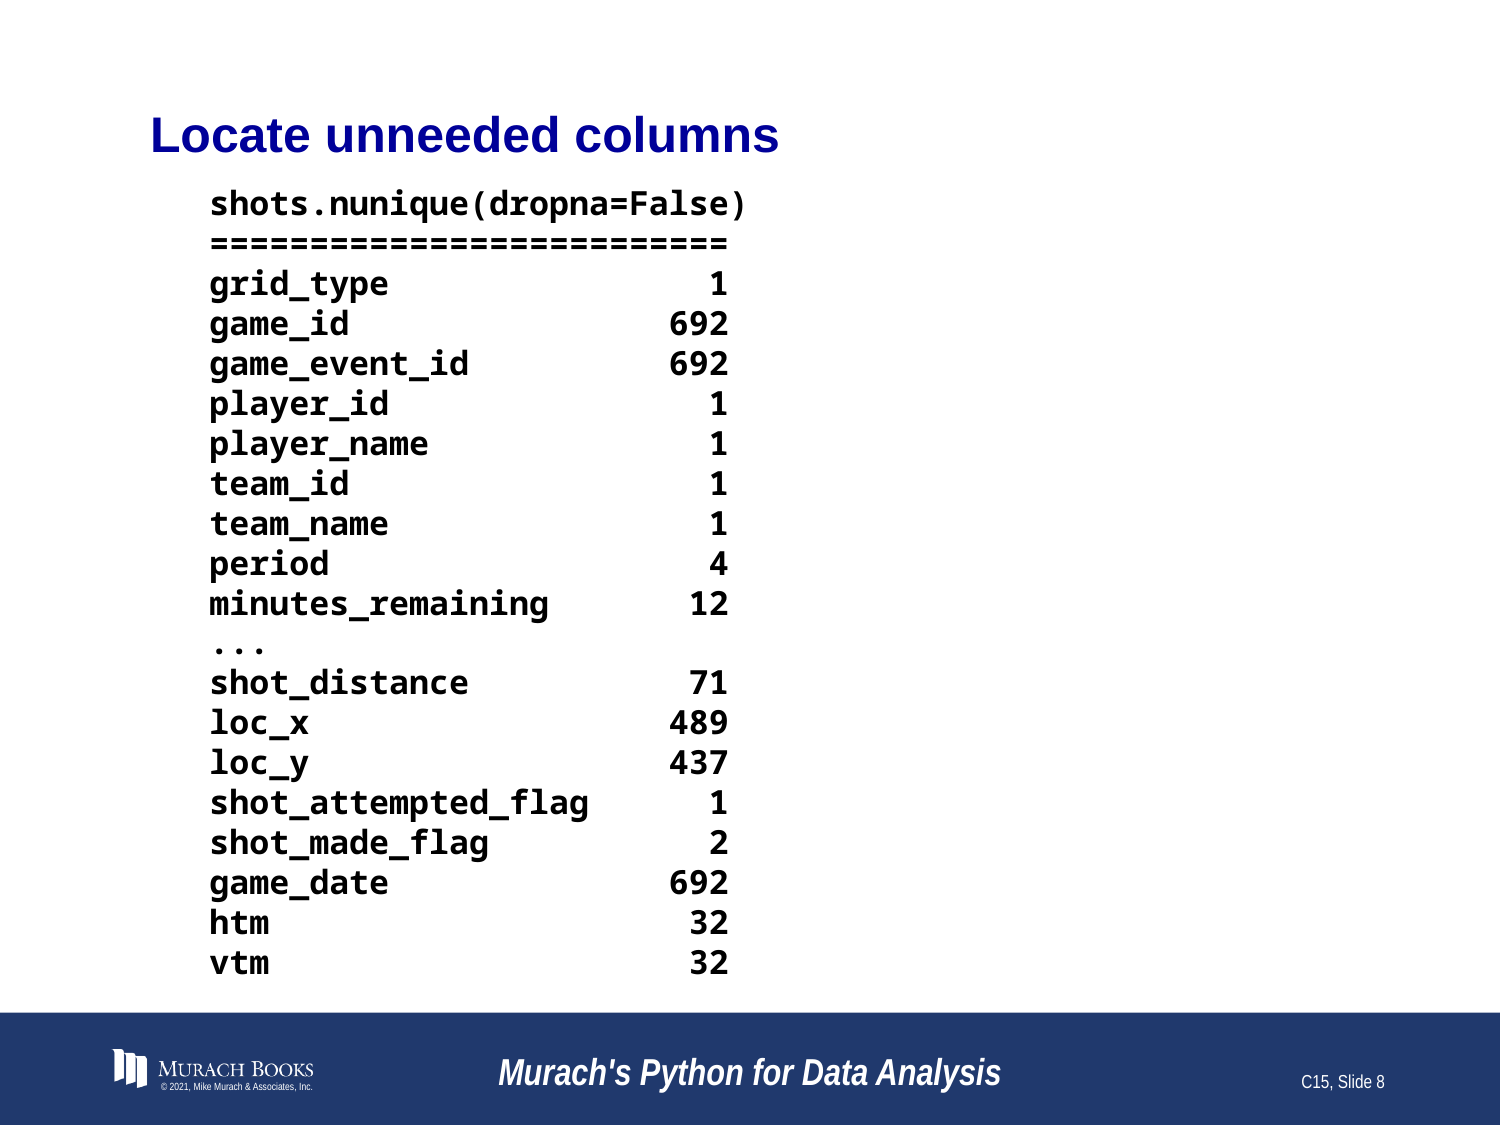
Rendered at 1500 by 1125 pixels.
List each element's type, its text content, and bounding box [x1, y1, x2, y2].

slide_number C15, Slide 8 [1087, 1025, 1400, 1100]
list shots.nunique(dropna=False) ========================== grid_type 1 game_id 692 game_event_id 692 player_id 1 player_name 1 team_id 1 team_name 1 period 4 minutes_remaining 12 ... shot_distance 71 loc_x 489 loc_y 437 shot_attempted_flag 1 shot_made_flag 2 game_date 692 htm 32 vtm 32 [137, 174, 1350, 975]
title Locate unneeded columns [150, 102, 1350, 164]
footer © 2021, Mike Murach & Associates, Inc. [12, 1025, 463, 1100]
slide_number Murach's Python for Data Analysis [463, 1025, 1050, 1100]
